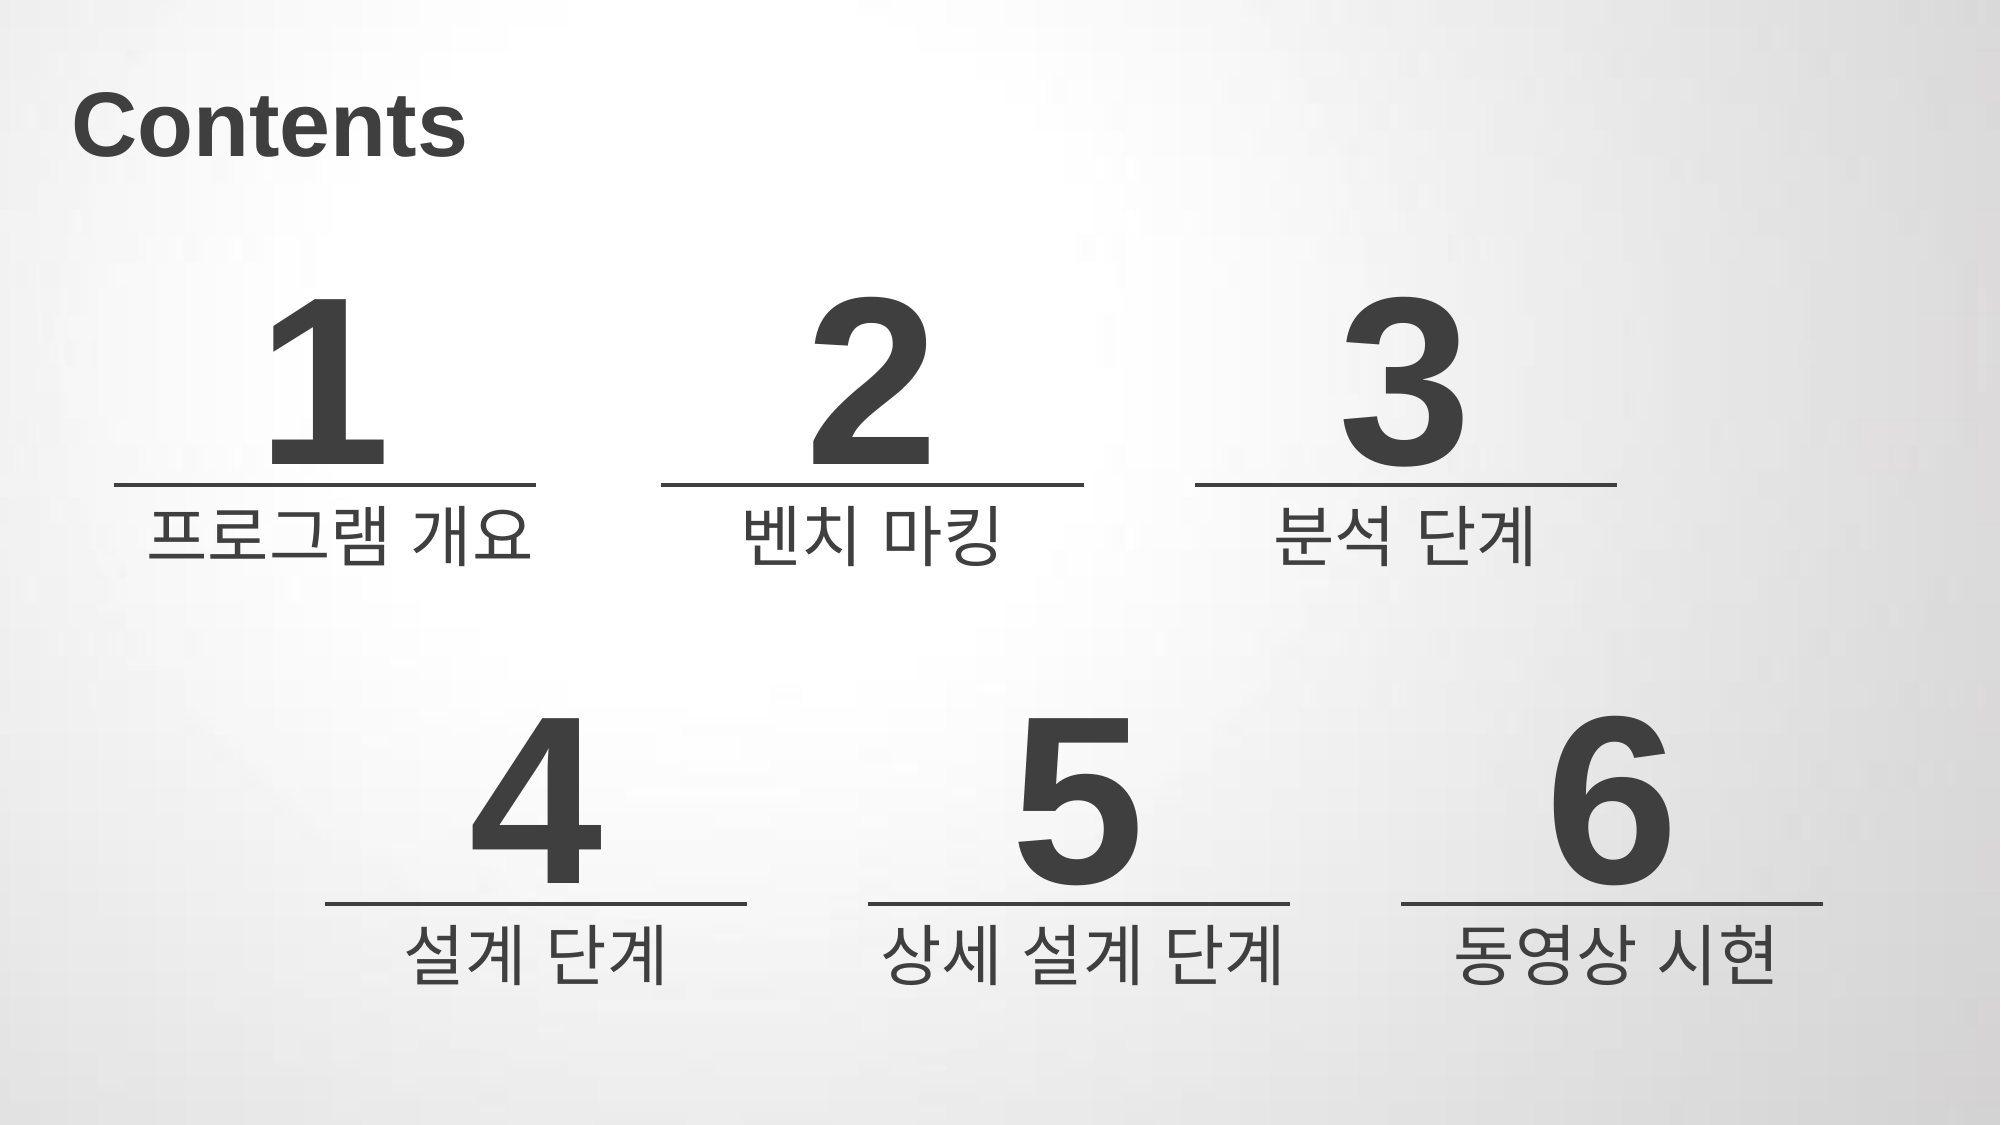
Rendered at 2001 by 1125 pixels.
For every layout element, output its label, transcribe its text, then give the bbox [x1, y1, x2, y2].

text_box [324, 636, 748, 1003]
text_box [1376, 636, 1858, 1003]
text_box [1194, 217, 1617, 584]
picture [0, 0, 2000, 1125]
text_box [842, 636, 1325, 1003]
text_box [113, 217, 568, 584]
text_box Contents [56, 57, 484, 183]
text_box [661, 217, 1084, 584]
